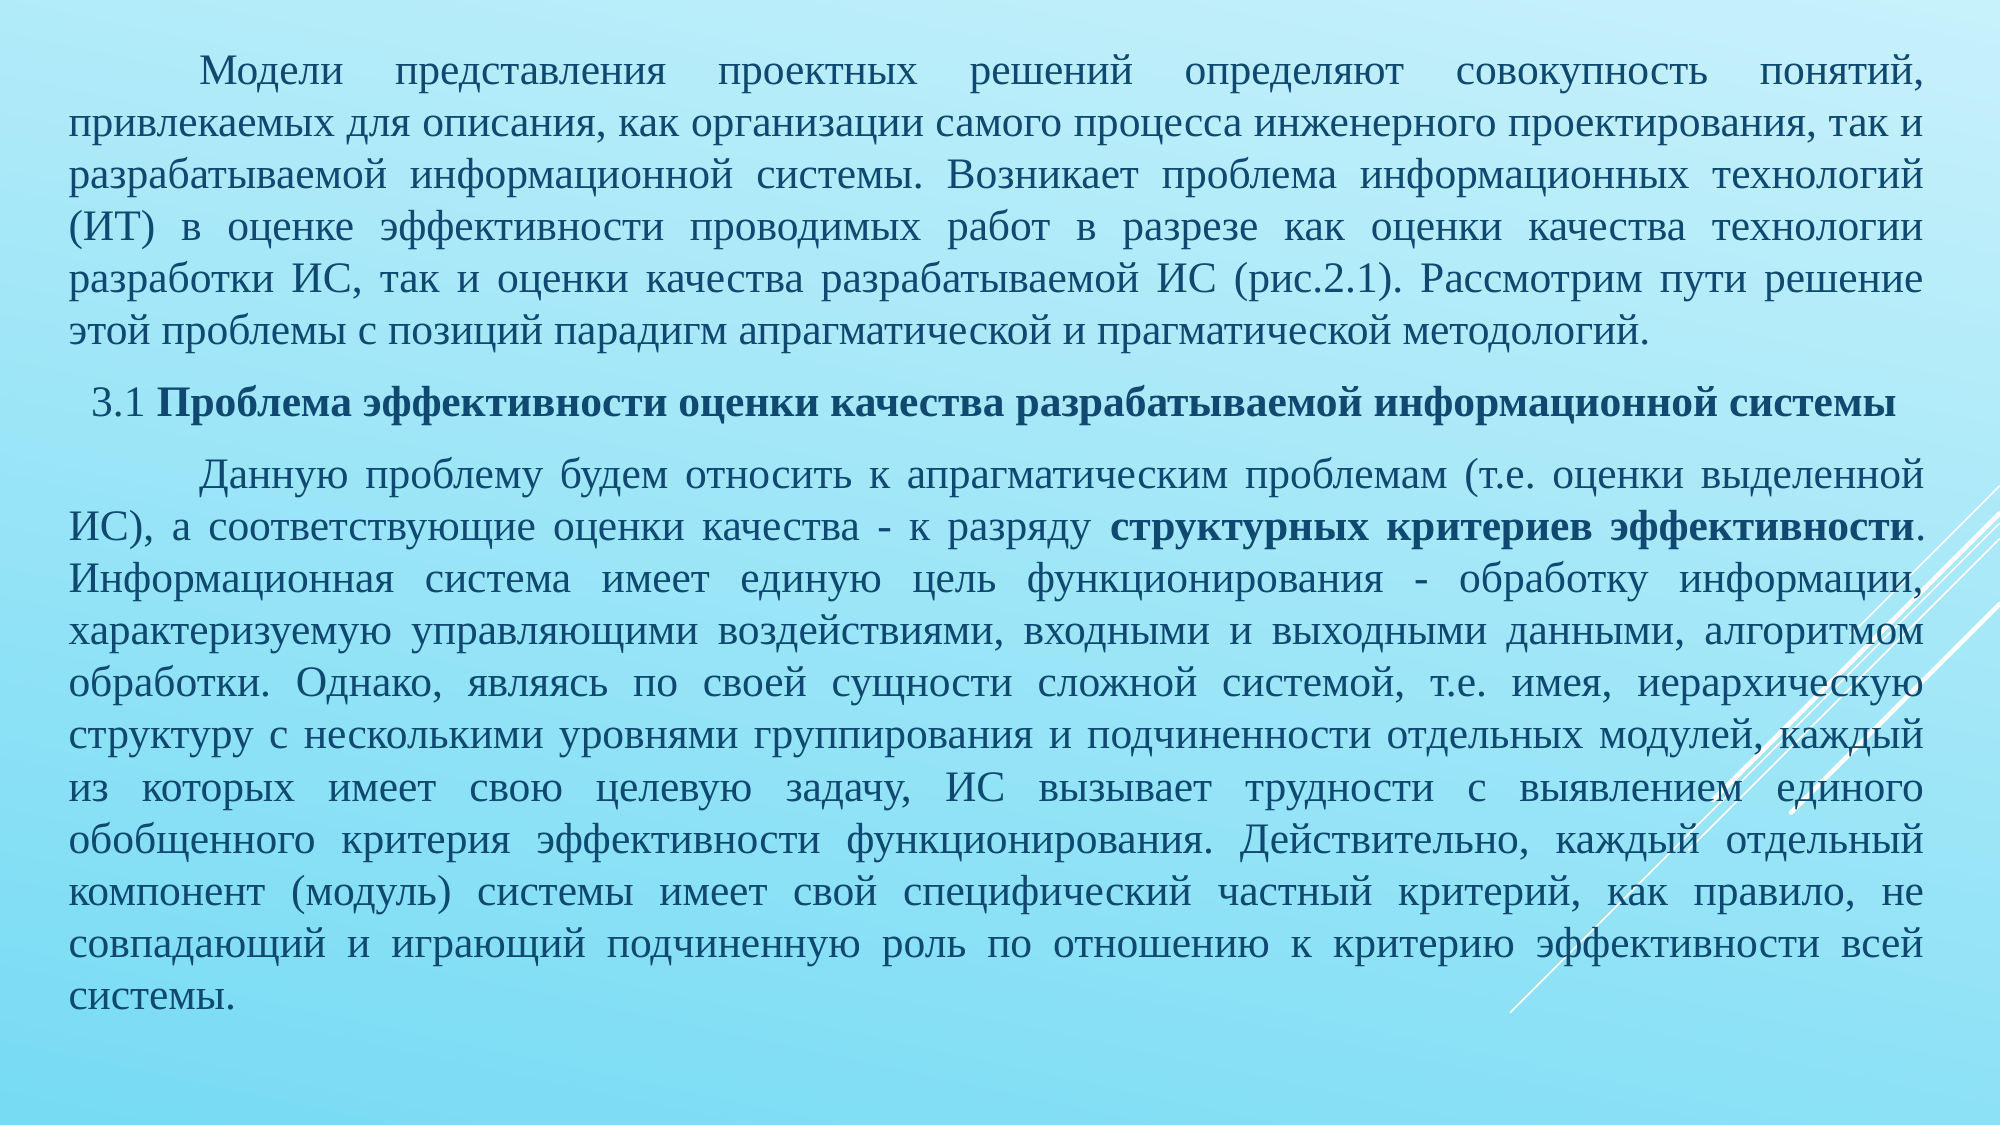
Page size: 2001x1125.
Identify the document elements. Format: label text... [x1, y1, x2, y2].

list Модели представления проектных решений определяют совокупность понятий, привлекаемых для описания, как организации самого процесса инженерного проектирования, так и разрабатываемой информационной системы. Возникает проблема информационных технологий (ИТ) в оценке эффективности проводимых работ в разрезе как оценки качества технологии разработки ИС, так и оценки качества разрабатываемой ИС (рис.2.1). Рассмотрим пути решение этой проблемы с позиций парадигм апрагматической и прагматической методологий. 3.1 Проблема эффективности оценки качества разрабатываемой информационной системы Данную проблему будем относить к апрагматическим проблемам (т.е. оценки выделенной ИС), а соответствующие оценки качества - к разряду структурных критериев эффективности. Информационная система имеет единую цель функционирования - обработку информации, характеризуемую управляющими воздействиями, входными и выходными данными, алгоритмом обработки. Однако, являясь по своей сущности сложной системой, т.е. имея, иерархическую структуру с несколькими уровнями группирования и подчиненности отдельных модулей, каждый из которых имеет свою целевую задачу, ИС вызывает трудности с выявлением единого обобщенного критерия эффективности функционирования. Действительно, каждый отдельный компонент (модуль) системы имеет свой специфический частный критерий, как правило, не совпадающий и играющий подчиненную роль по отношению к критерию эффективности всей системы. [53, 33, 1942, 1111]
